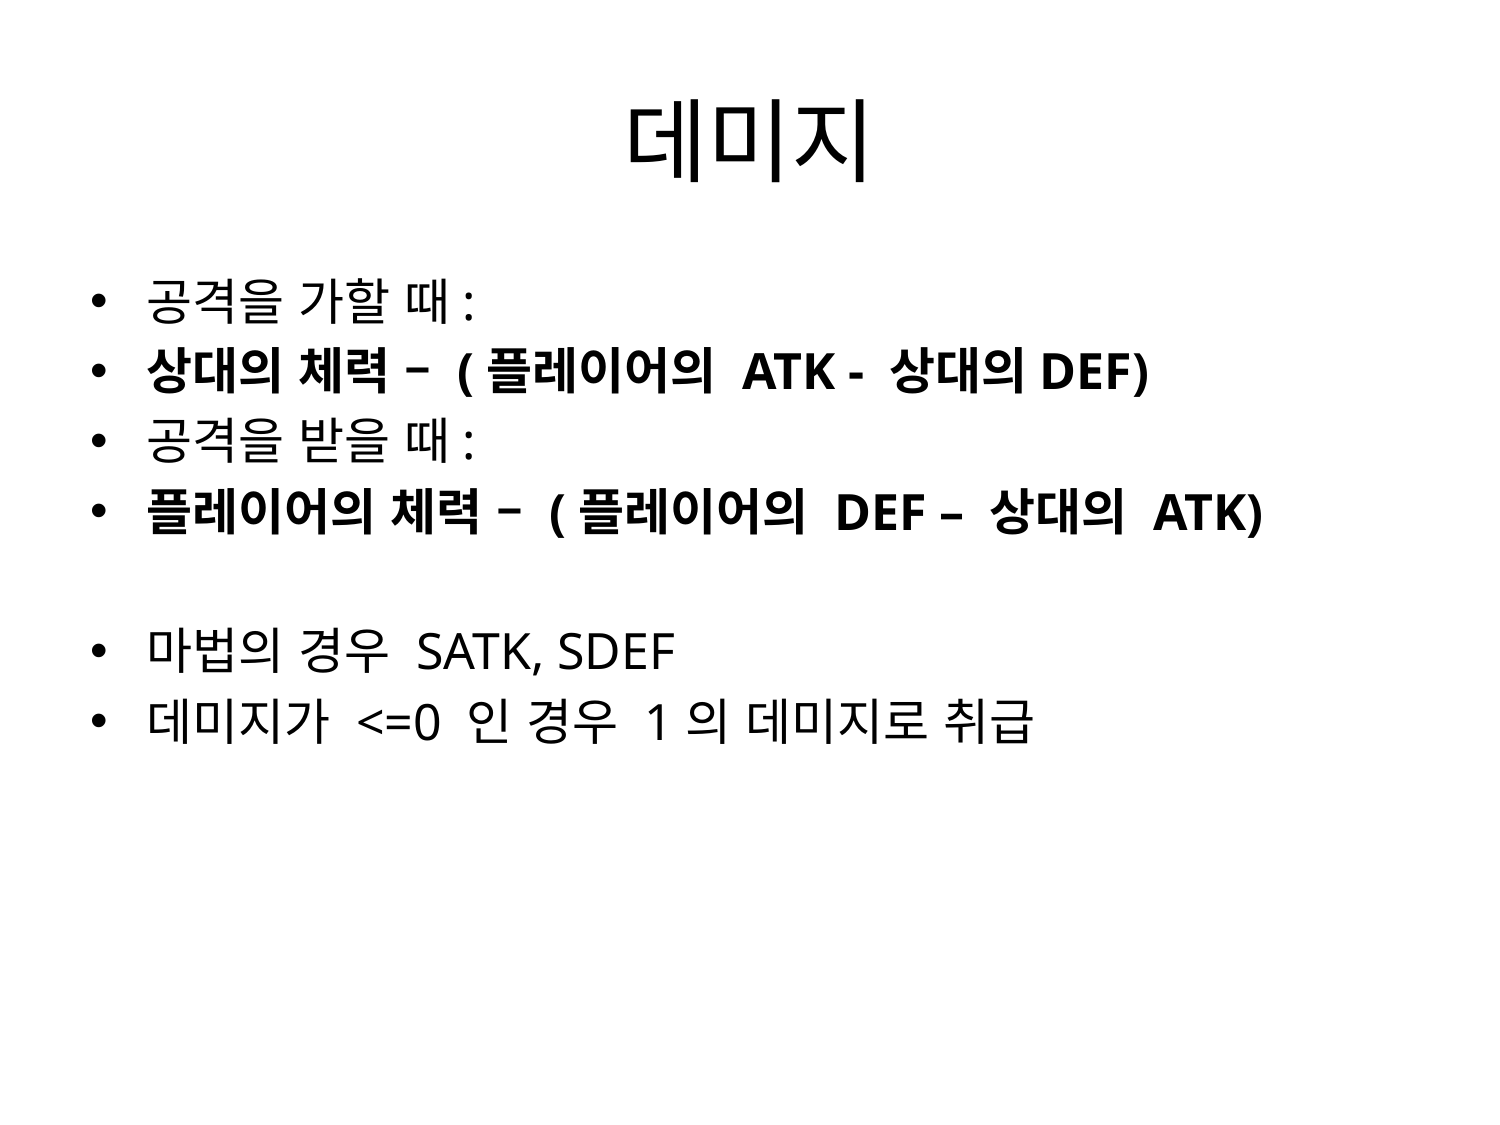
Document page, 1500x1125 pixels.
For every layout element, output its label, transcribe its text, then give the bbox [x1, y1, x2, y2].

list 공격을 가할 때: 상대의 체력 – (플레이어의 ATK - 상대의DEF) 공격을 받을 때: 플레이어의 체력 – (플레이어의 DEF – 상대의 ATK) 마법의 경우 SATK, SDEF 데미지가 <=0 인 경우 1의 데미지로 취급 [75, 262, 1425, 1005]
title 데미지 [75, 45, 1425, 233]
